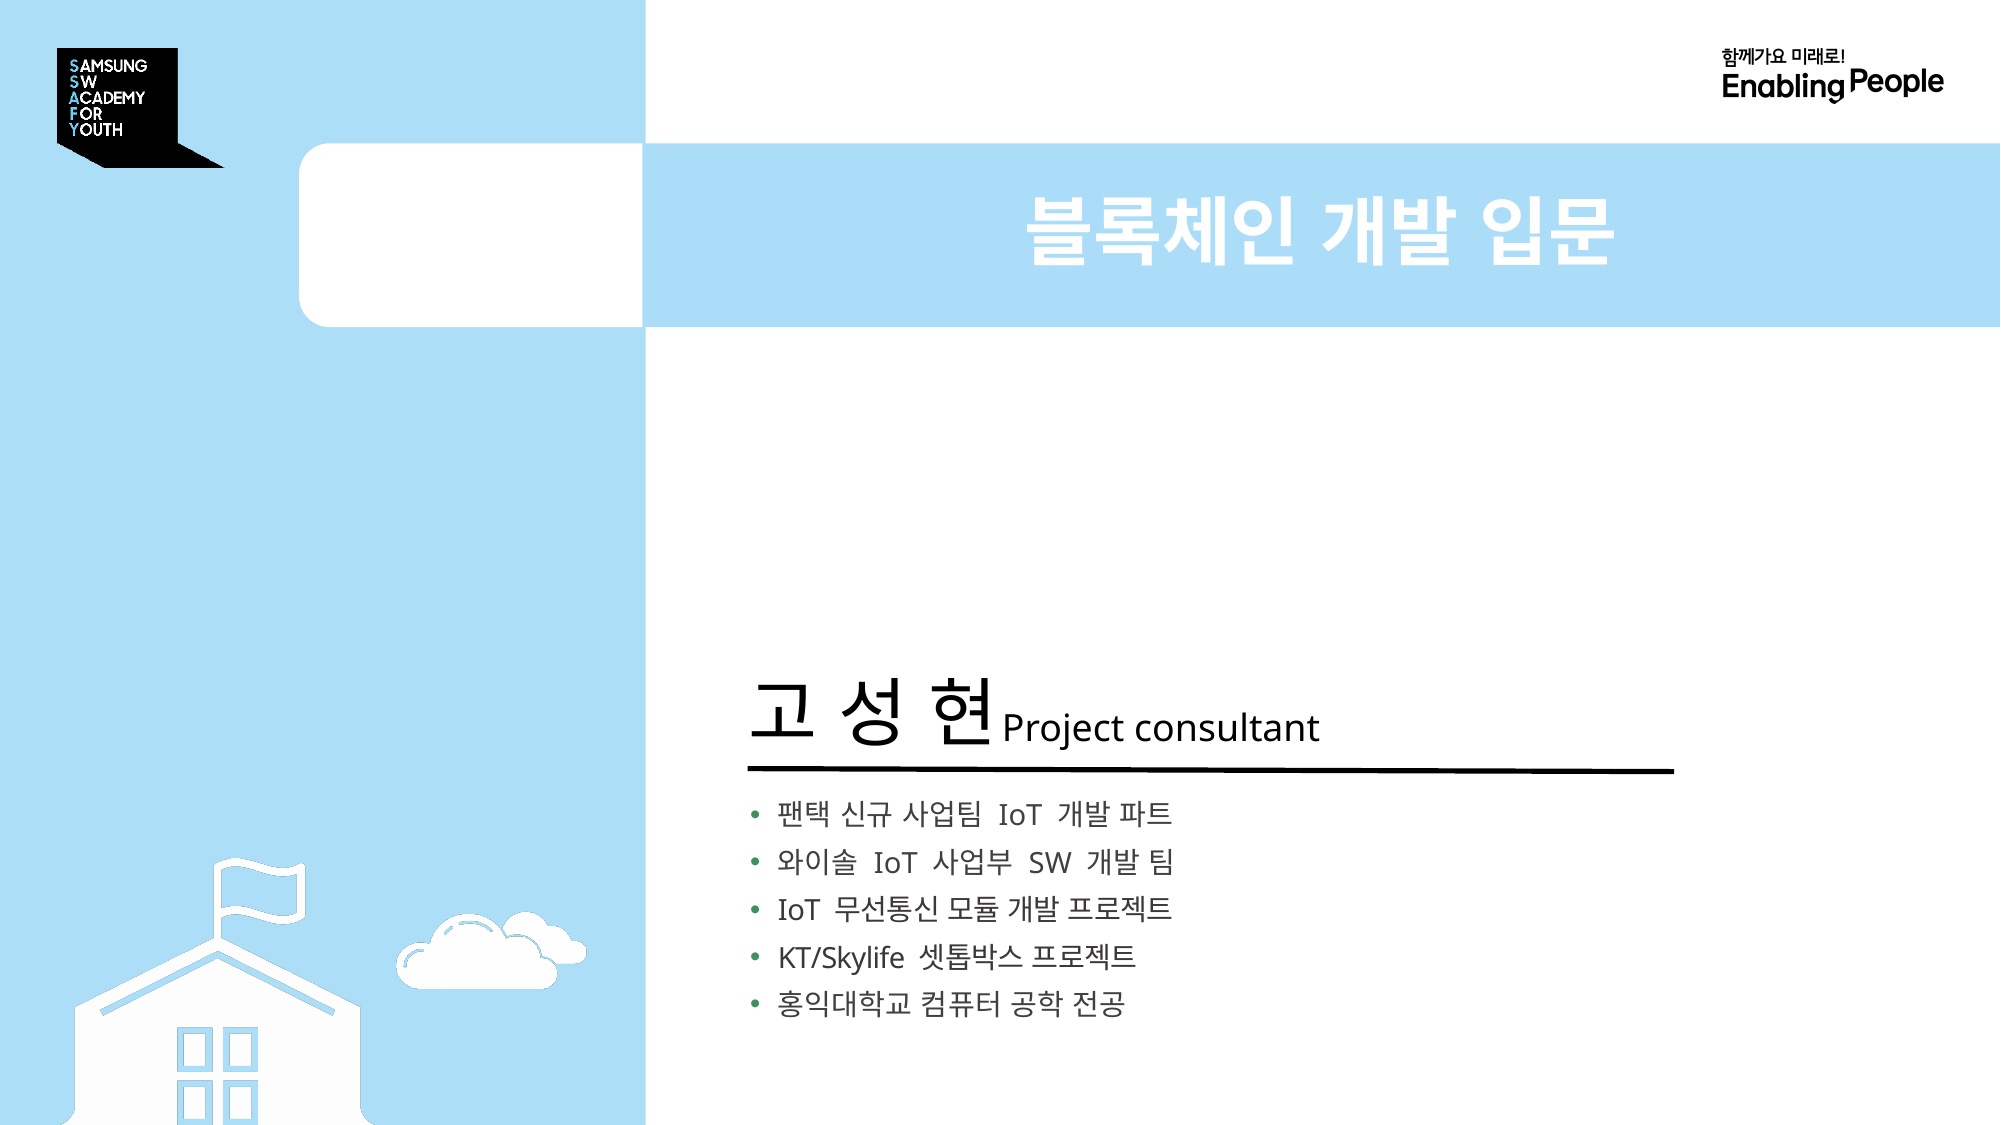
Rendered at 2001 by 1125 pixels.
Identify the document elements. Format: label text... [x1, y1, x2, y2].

text_box Project consultant [1001, 704, 1321, 750]
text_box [747, 768, 1675, 772]
text_box 팬택 신규 사업팀 IoT 개발 파트 와이솔 IoT 사업부 SW 개발 팀 IoT 무선통신 모듈 개발 프로젝트 KT/Skylife 셋톱박스 프로젝트 홍익대학교 컴퓨터 공학 전공 [748, 796, 1176, 1022]
picture [389, 907, 594, 996]
text_box 블록체인 개발 입문 [642, 143, 2000, 328]
text_box 고 성 현 [748, 665, 998, 756]
picture [60, 858, 375, 1125]
picture [57, 48, 225, 168]
picture [1722, 48, 1944, 104]
